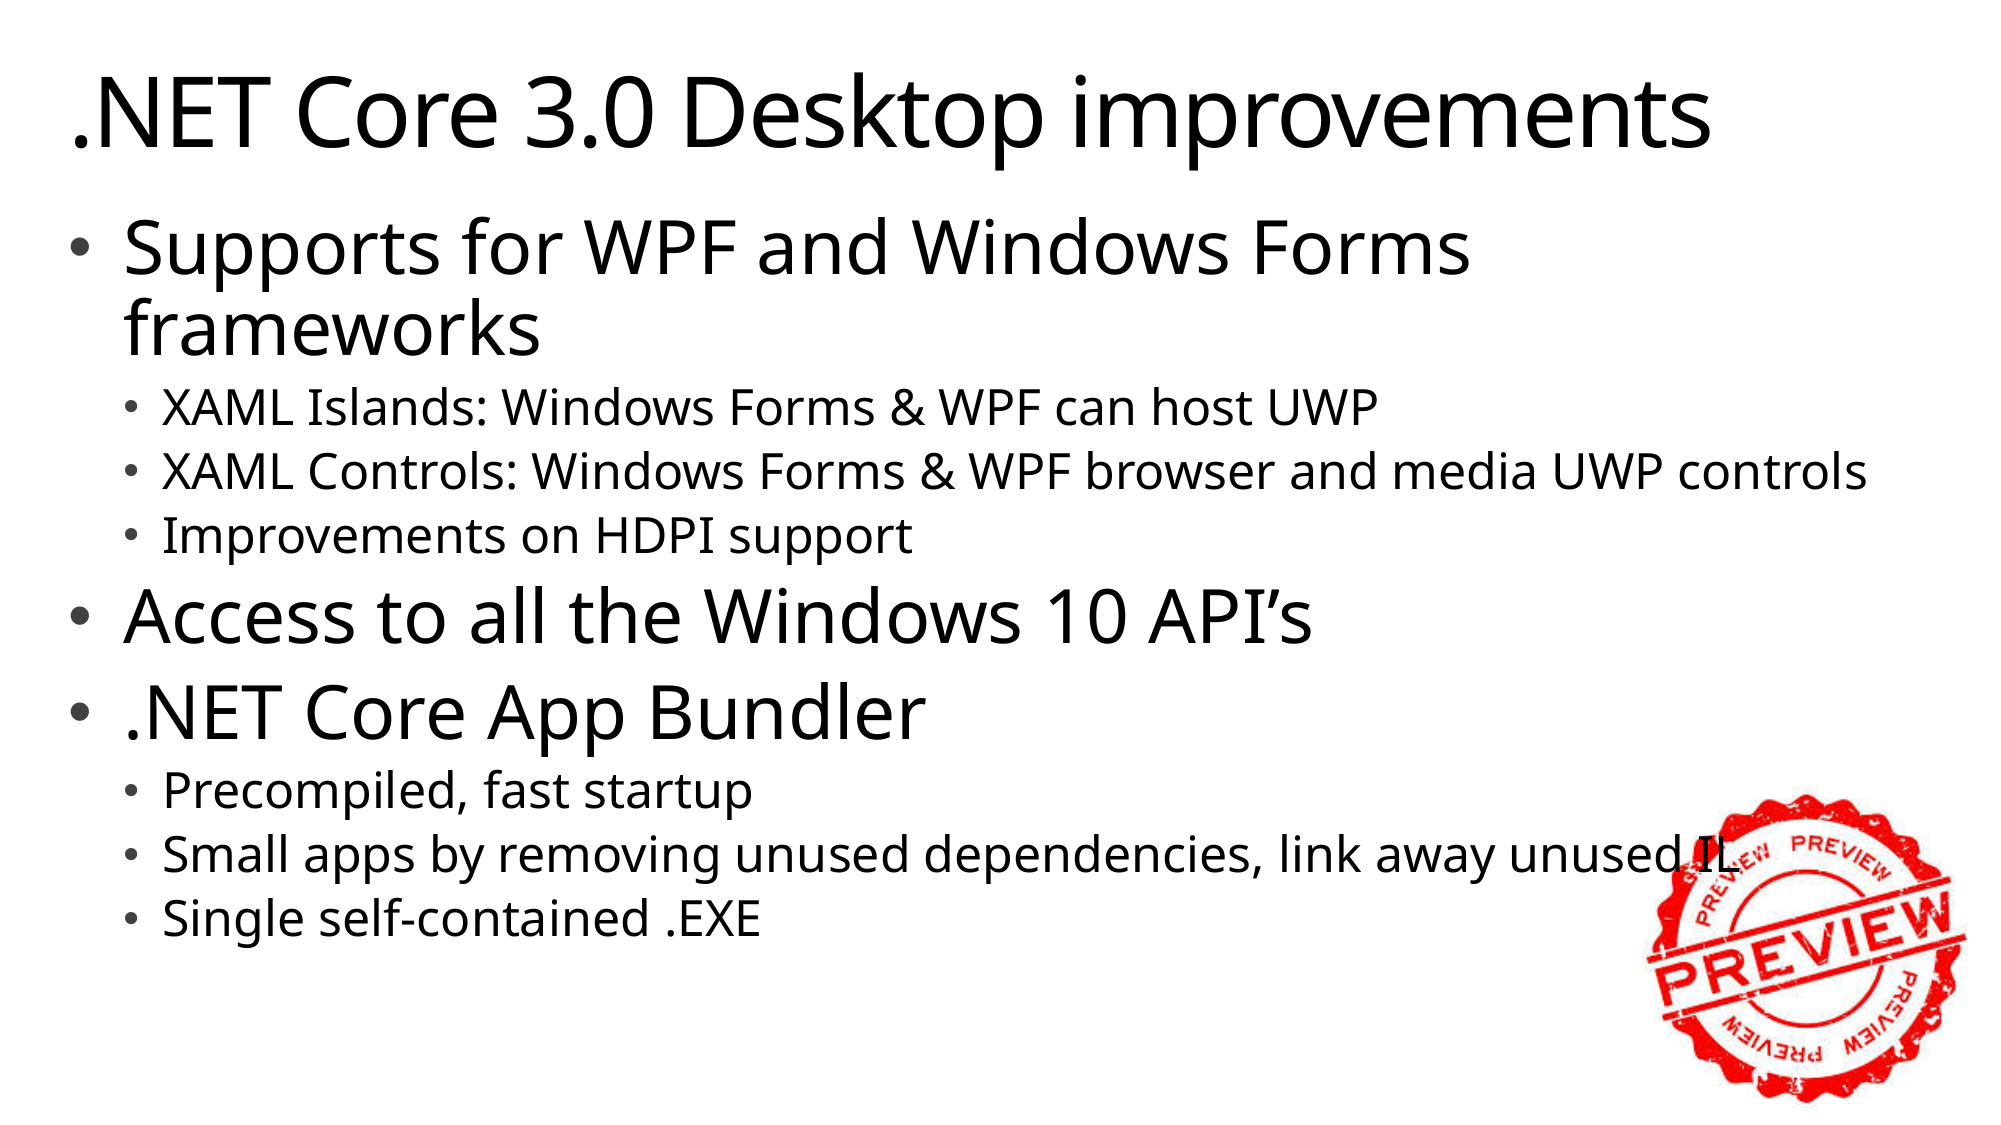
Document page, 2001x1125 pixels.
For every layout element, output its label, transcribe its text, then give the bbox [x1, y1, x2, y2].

picture [1629, 773, 1982, 1125]
title .NET Core 3.0 Desktop improvements [44, 47, 1957, 196]
list Supports for WPF and Windows Forms frameworks XAML Islands: Windows Forms & WPF can host UWP XAML Controls: Windows Forms & WPF browser and media UWP controls Improvements on HDPI support Access to all the Windows 10 API’s .NET Core App Bundler Precompiled, fast startup Small apps by removing unused dependencies, link away unused IL Single self-contained .EXE [44, 196, 1932, 963]
